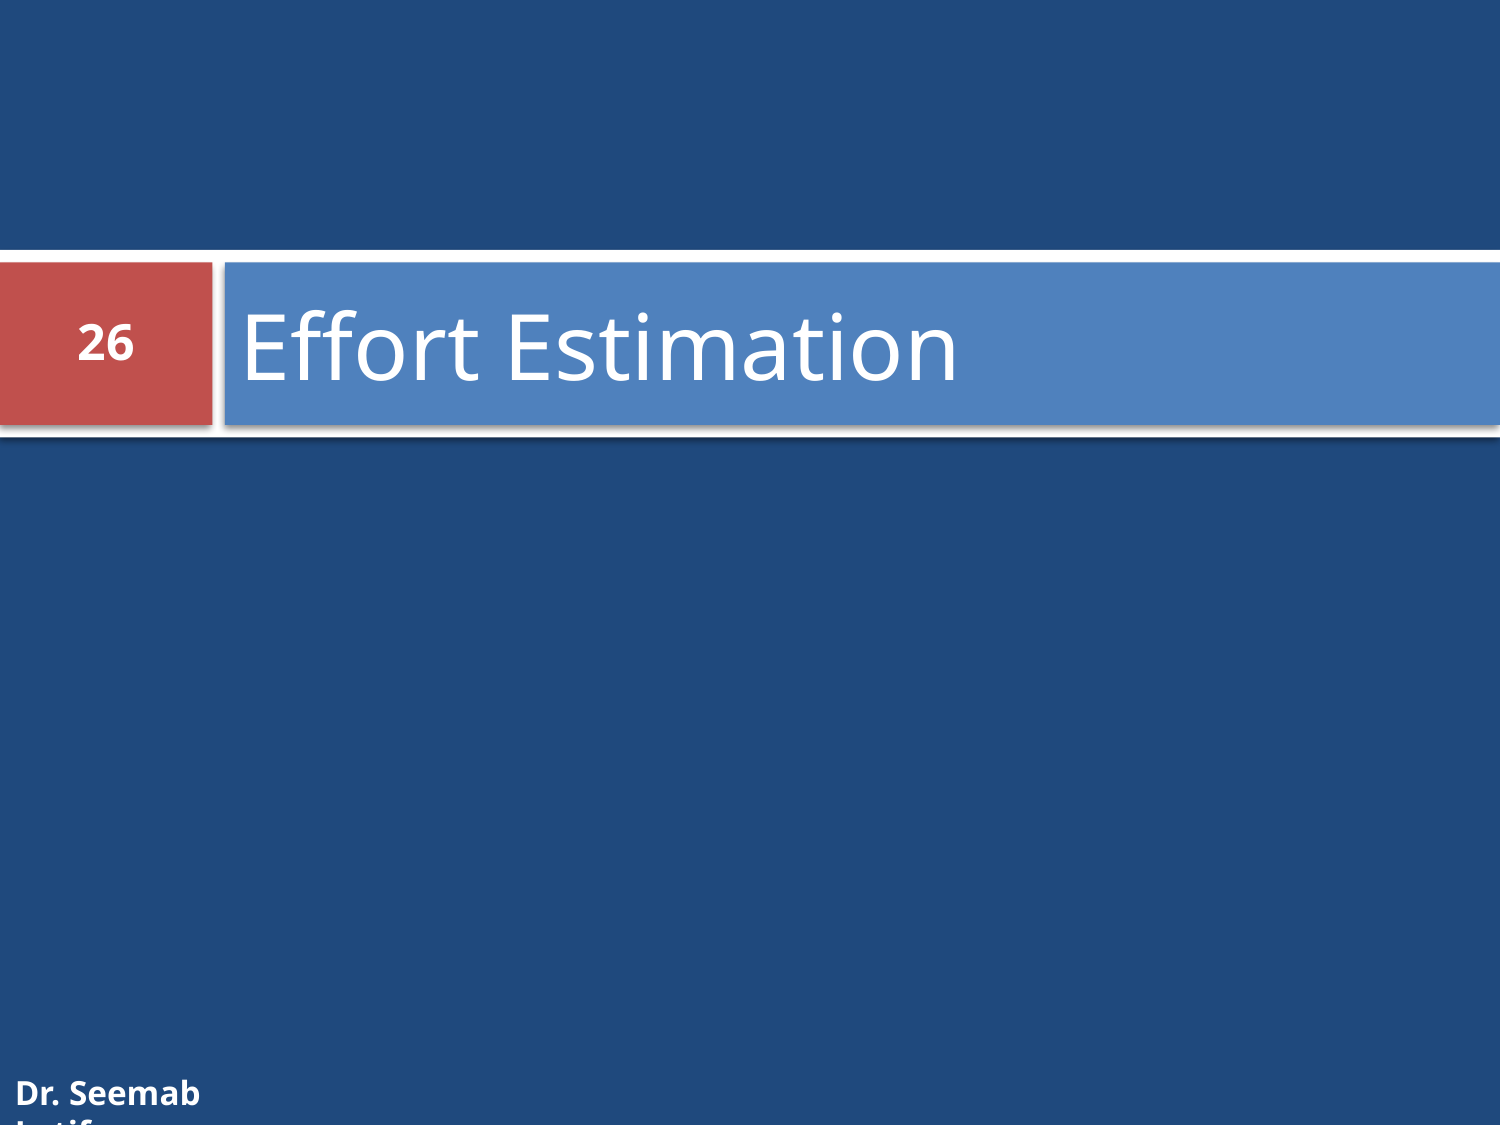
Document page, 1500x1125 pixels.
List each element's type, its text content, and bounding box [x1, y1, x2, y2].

title Effort Estimation [225, 262, 1475, 425]
slide_number 26 [0, 287, 213, 403]
